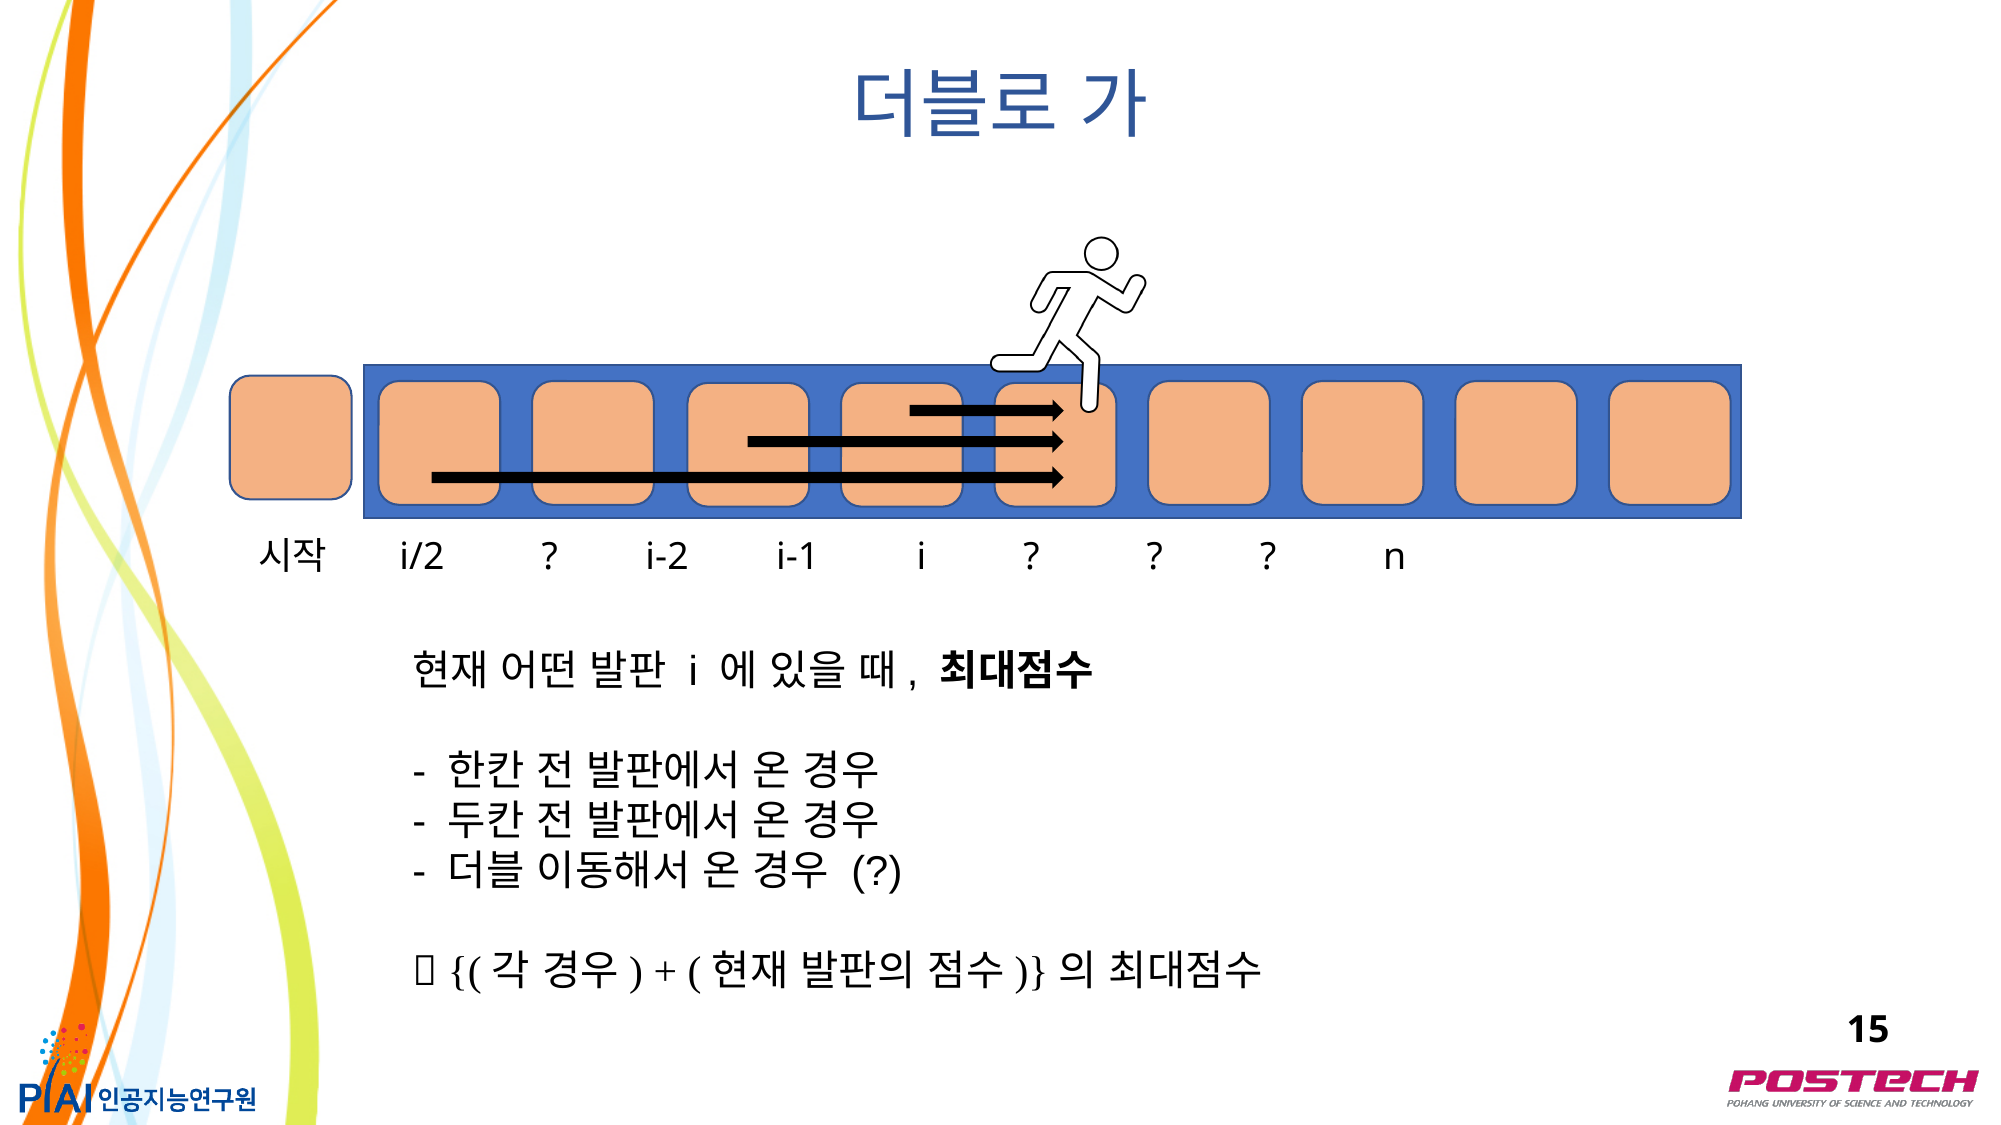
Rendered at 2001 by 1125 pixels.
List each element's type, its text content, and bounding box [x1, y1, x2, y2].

text_box [430, 463, 1066, 492]
text_box 현재 어떤 발판 i 에 있을 때, 최대점수 - 한칸 전 발판에서 온 경우 - 두칸 전 발판에서 온 경우 - 더블 이동해서 온 경우 (?)  {(각 경우) + (현재 발판의 점수)}의 최대점수 [397, 636, 1350, 1002]
text_box [839, 485, 964, 508]
text_box [363, 364, 1742, 519]
text_box [531, 485, 655, 506]
text_box [1454, 379, 1579, 506]
text_box 더블로 가 [0, 48, 2000, 154]
text_box [1147, 379, 1271, 506]
text_box [228, 374, 353, 501]
text_box [746, 427, 1066, 456]
text_box [686, 381, 811, 470]
text_box [839, 381, 964, 434]
text_box [531, 379, 655, 470]
text_box 시작 i/2 ? i-2 i-1 i ? ? ? n [243, 524, 1897, 585]
text_box [1300, 379, 1425, 506]
text_box [686, 485, 811, 508]
picture [0, 0, 2001, 1125]
text_box [377, 379, 502, 506]
text_box [1607, 379, 1732, 506]
text_box [908, 403, 970, 418]
text_box [839, 449, 964, 470]
text_box [993, 422, 1118, 508]
